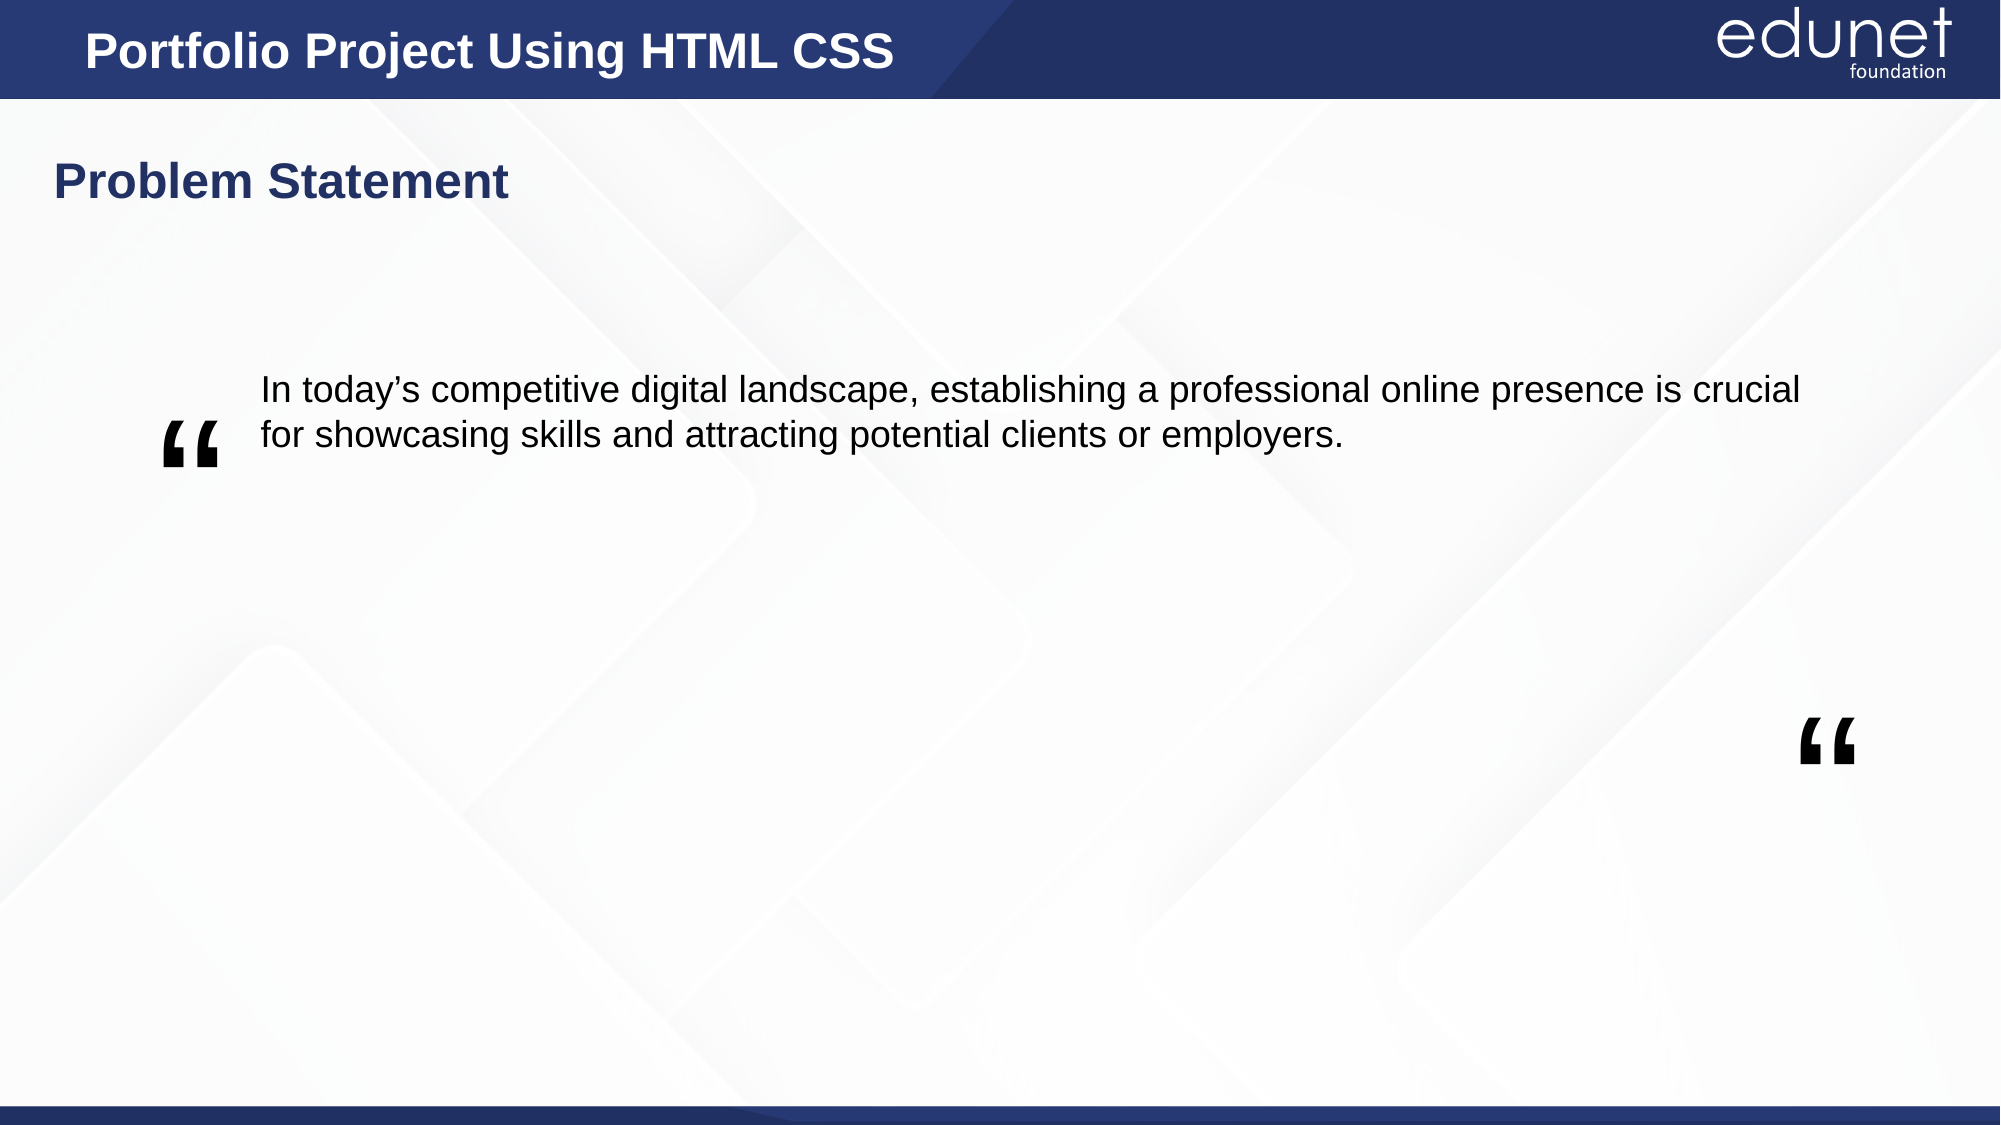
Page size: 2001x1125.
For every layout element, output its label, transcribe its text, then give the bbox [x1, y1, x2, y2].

text_box “ [1778, 645, 1878, 911]
title Problem Statement [33, 128, 676, 200]
text_box In today’s competitive digital landscape, establishing a professional online presence is crucial for showcasing skills and attracting potential clients or employers. [240, 283, 1829, 741]
text_box “ [141, 348, 241, 614]
picture [0, 1105, 2000, 1125]
picture [0, 0, 2001, 99]
